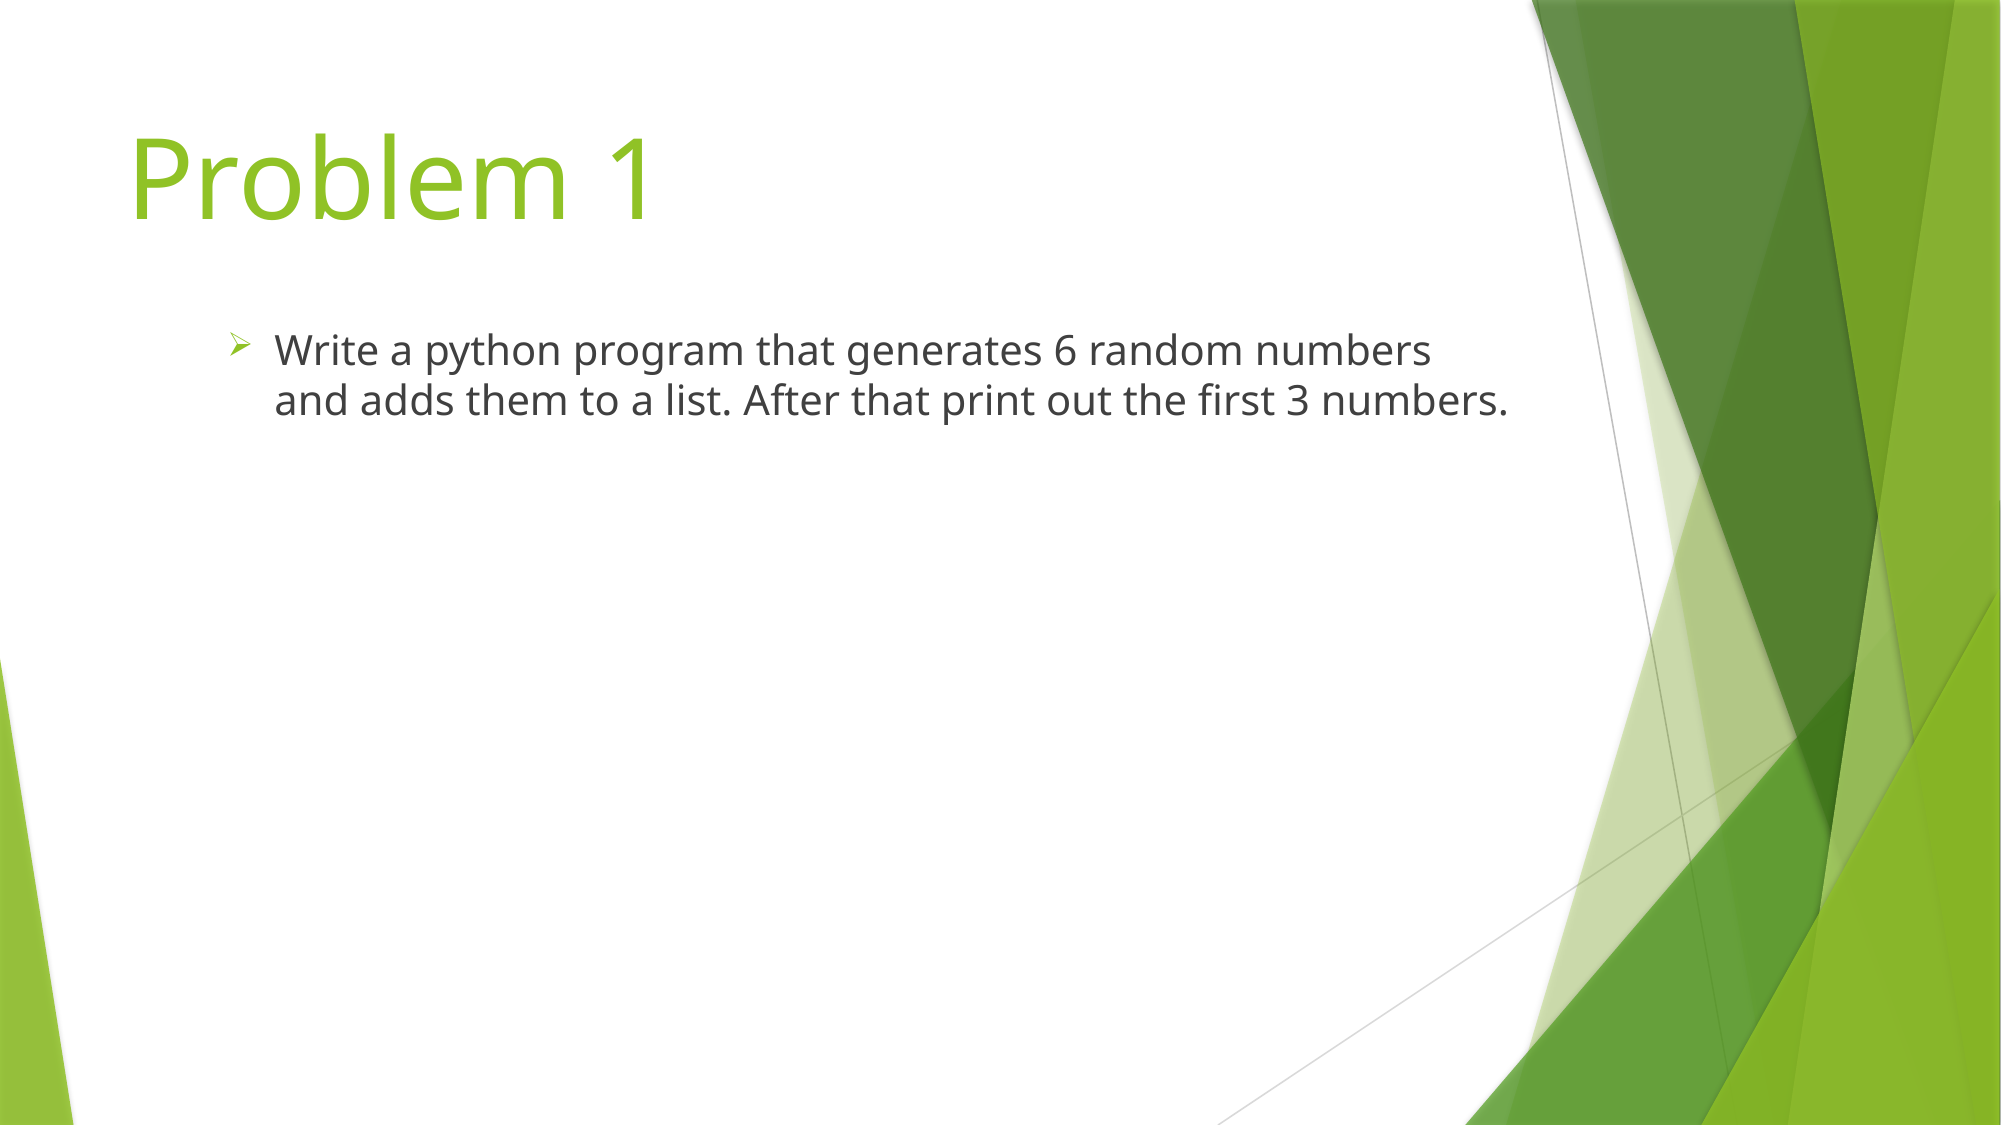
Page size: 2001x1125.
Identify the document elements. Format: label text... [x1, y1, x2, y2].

list Write a python program that generates 6 random numbers and adds them to a list. After that print out the first 3 numbers.​ [137, 316, 1863, 1014]
title Problem 1 [111, 99, 1522, 317]
